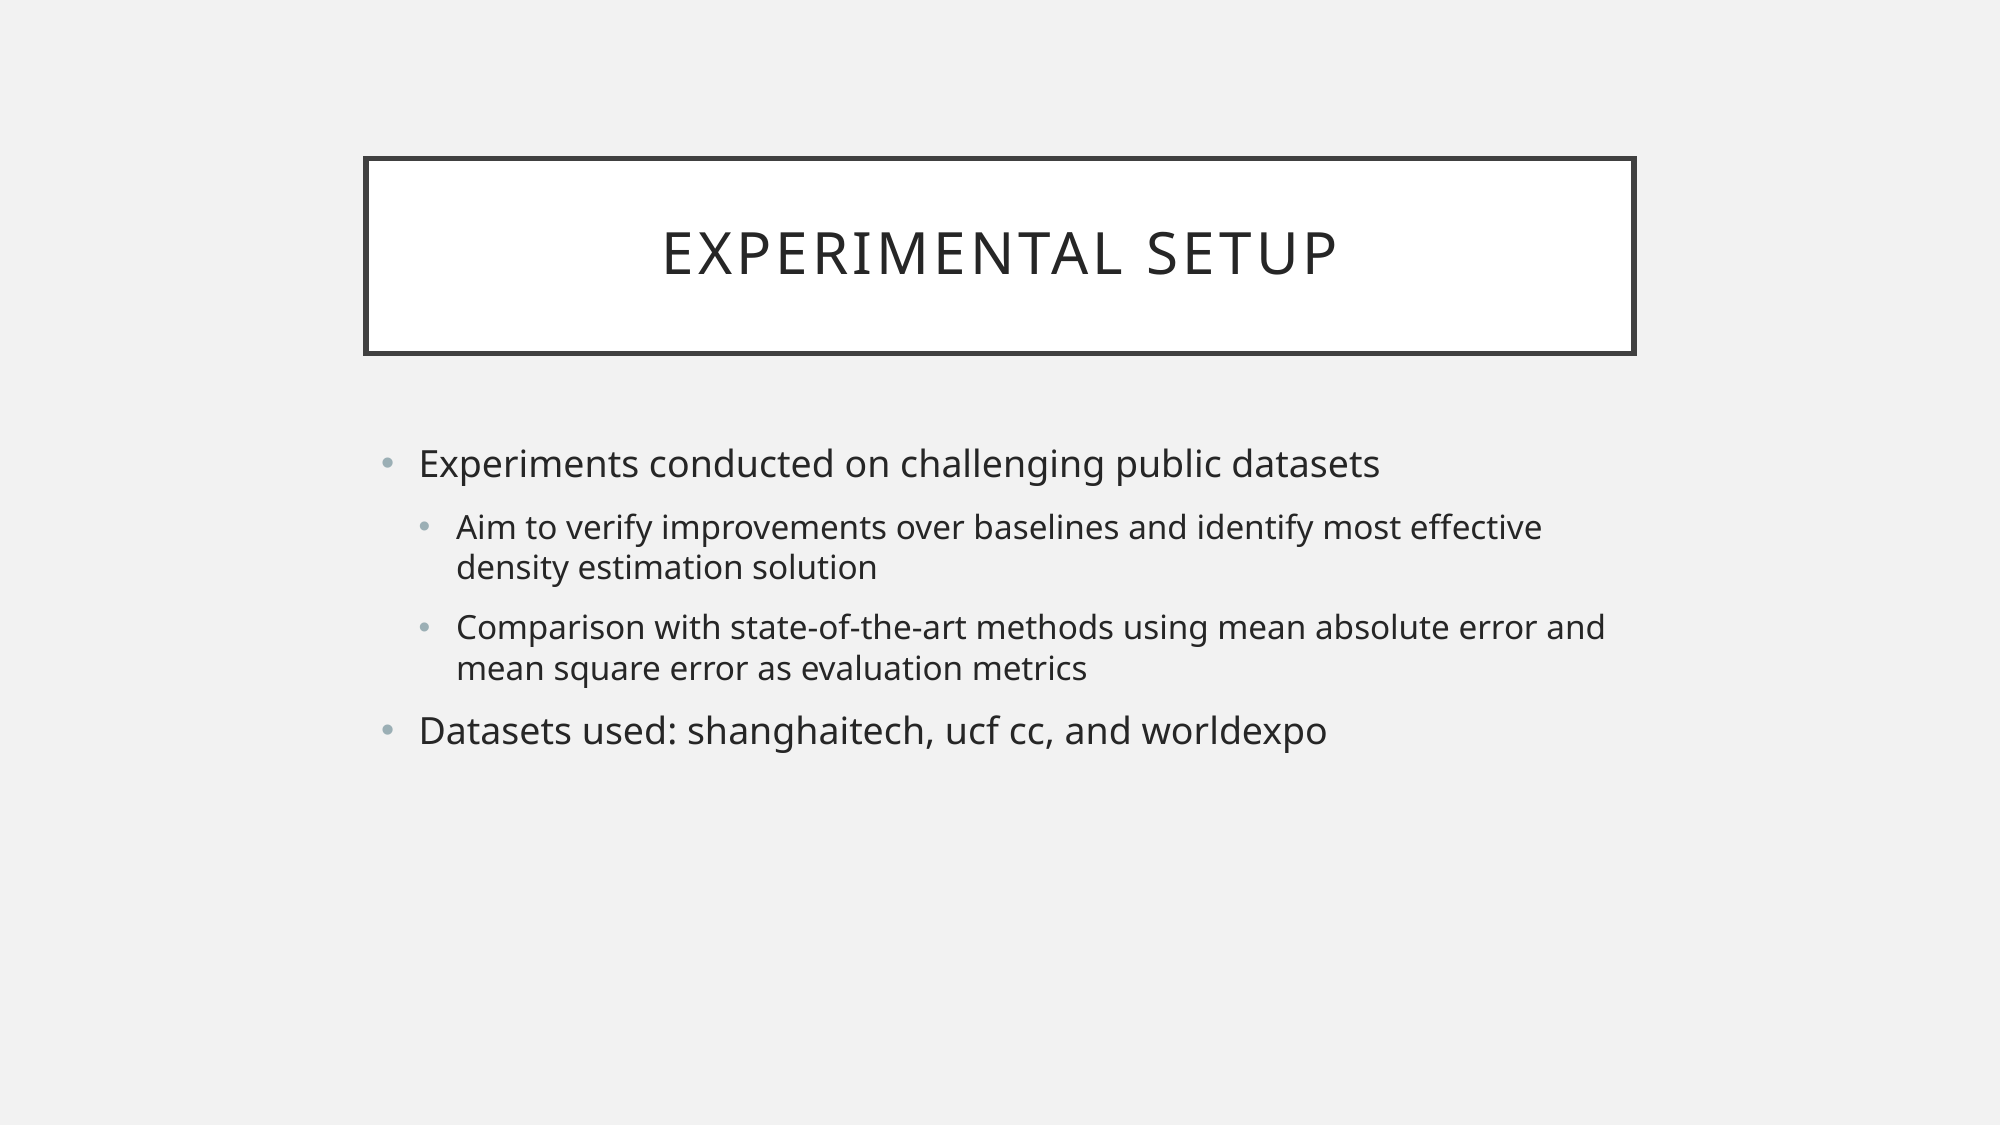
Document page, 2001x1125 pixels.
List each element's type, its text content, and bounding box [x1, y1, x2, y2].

list Experiments conducted on challenging public datasets Aim to verify improvements over baselines and identify most effective density estimation solution Comparison with state-of-the-art methods using mean absolute error and mean square error as evaluation metrics Datasets used: shanghaitech, ucf cc, and worldexpo [366, 432, 1634, 942]
title Experimental Setup [363, 156, 1637, 356]
